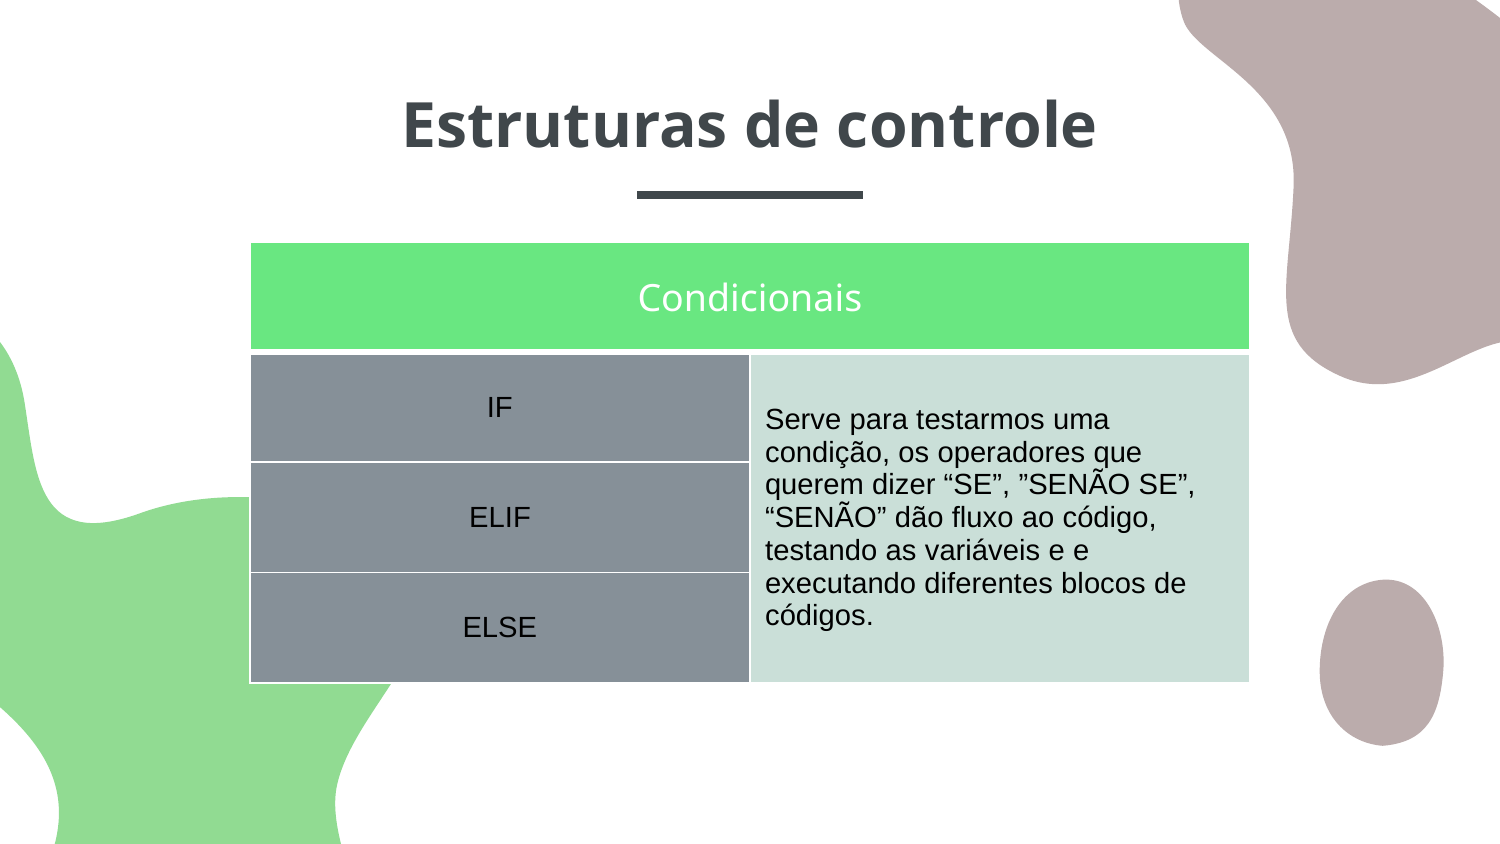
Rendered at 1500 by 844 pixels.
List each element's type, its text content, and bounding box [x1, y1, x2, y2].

title Estruturas de controle [116, 85, 1383, 175]
text_box [636, 190, 864, 200]
table_cell Serve para testarmos uma condição, os operadores que querem dizer “SE”, ”SENÃO SE”, “SENÃO” dão fluxo ao código, testando as variáveis e e executando diferentes blocos de códigos. [751, 355, 1249, 682]
table_cell ELSE [251, 573, 749, 682]
table_header Condicionais [251, 243, 1249, 349]
table_cell IF [251, 355, 749, 461]
table_cell ELIF [251, 463, 749, 572]
